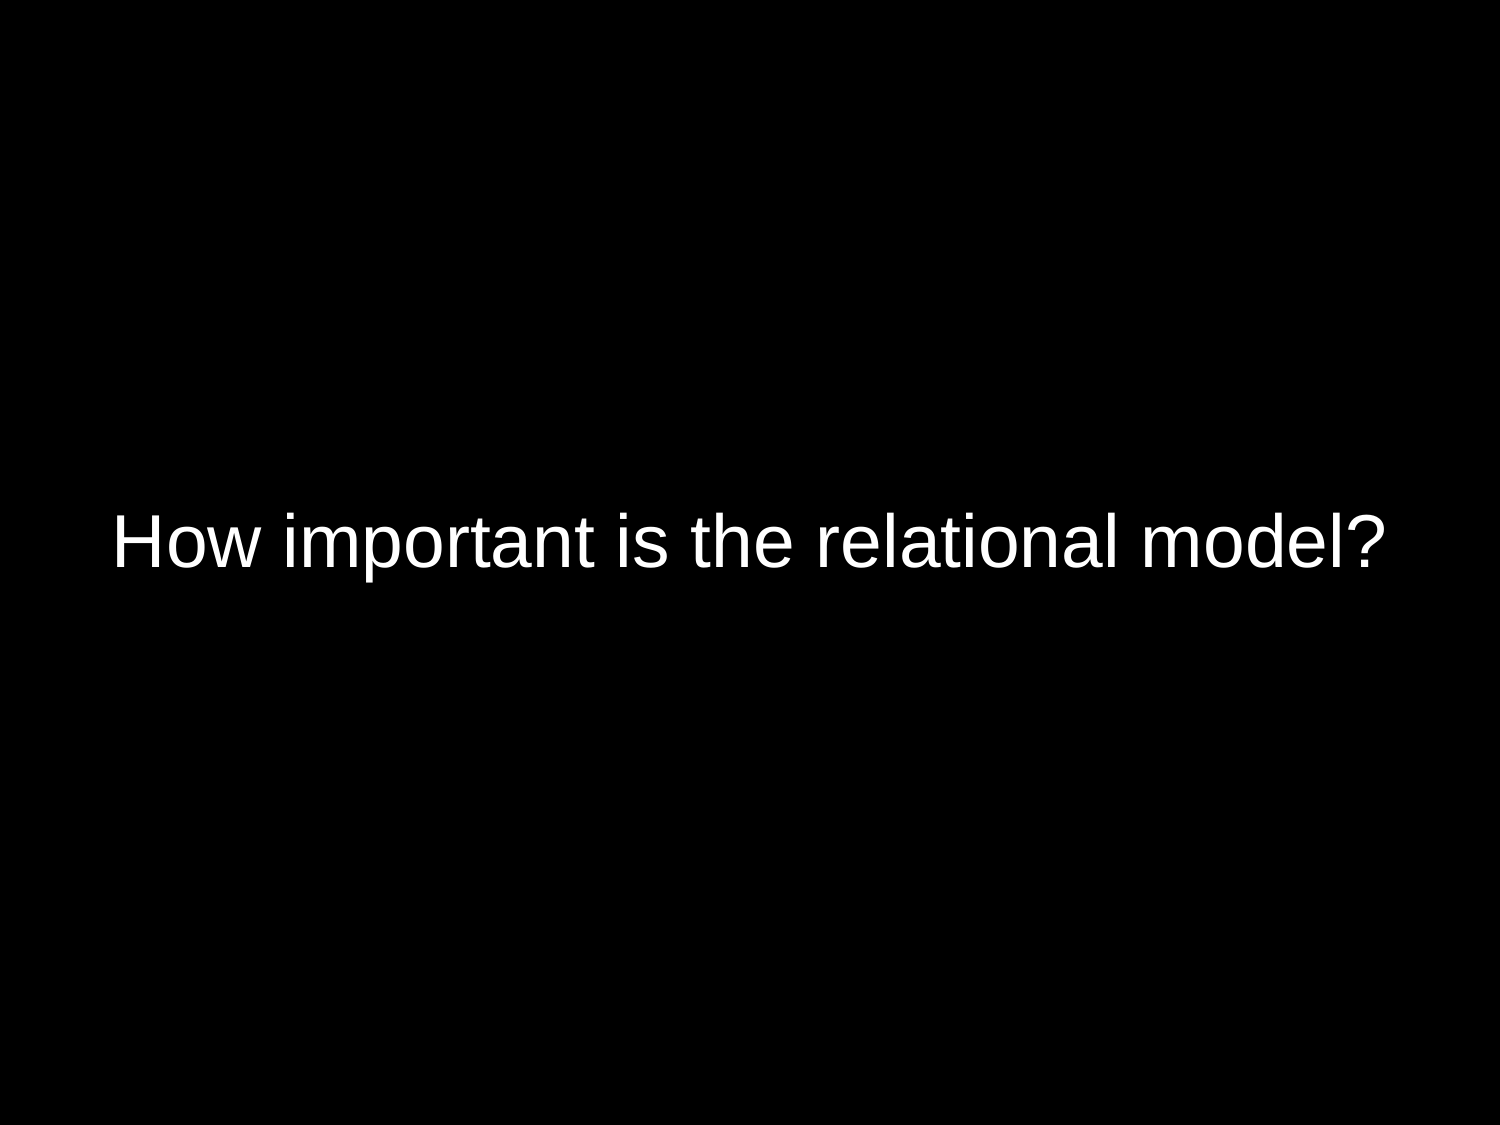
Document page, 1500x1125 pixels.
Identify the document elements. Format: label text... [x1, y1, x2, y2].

title How important is the relational model? [33, 430, 1467, 645]
